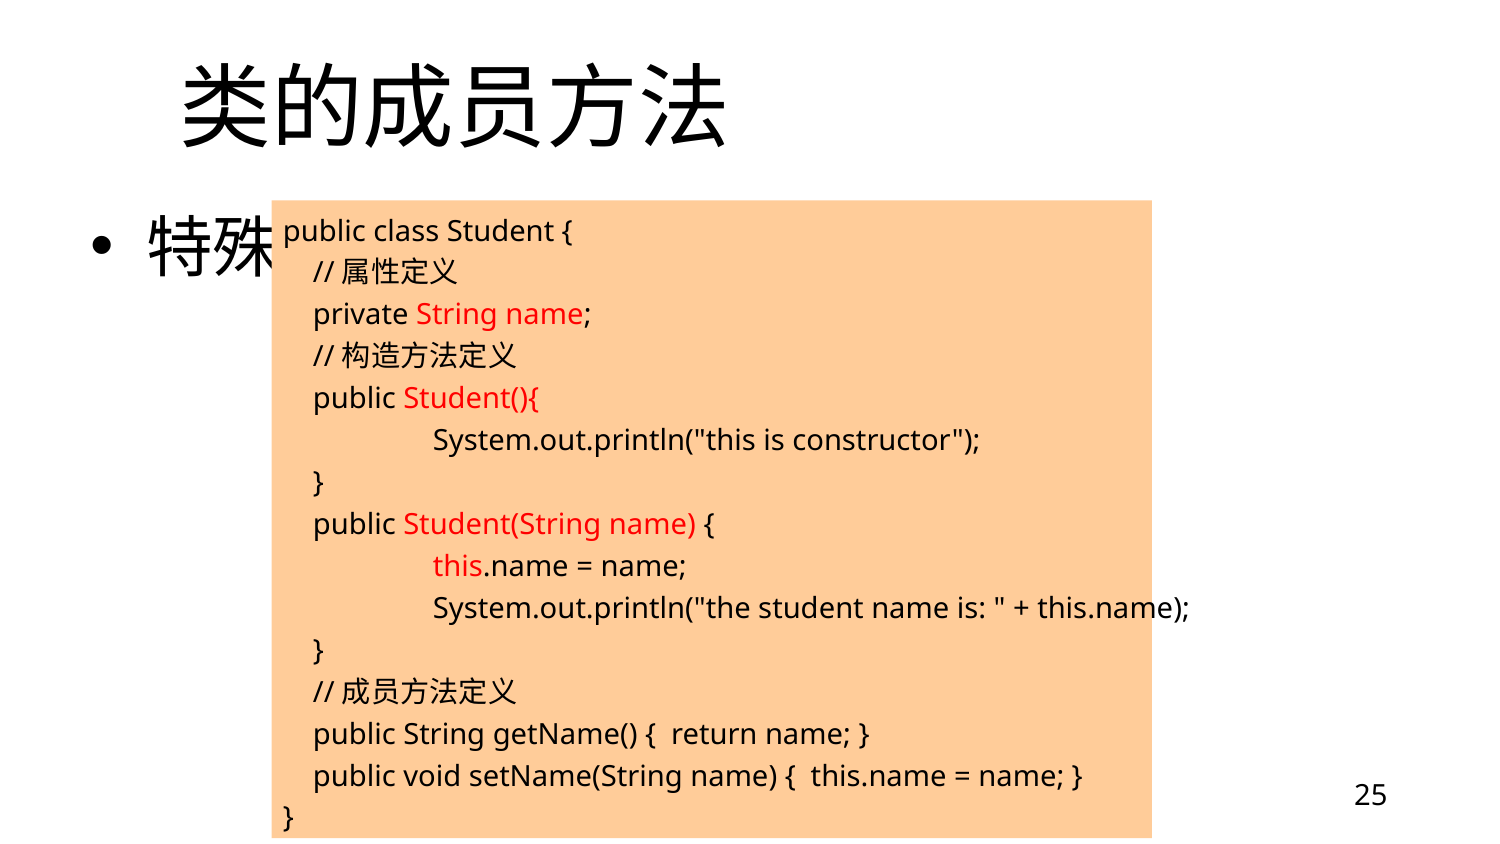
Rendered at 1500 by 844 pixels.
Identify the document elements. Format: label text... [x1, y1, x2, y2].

text_box public class Student { //属性定义 private String name; //构造方法定义 public Student(){ System.out.println("this is constructor"); } public Student(String name) { this.name = name; System.out.println("the student name is: " + this.name); } //成员方法定义 public String getName() { return name; } public void setName(String name) { this.name = name; } } [271, 200, 1152, 839]
list 特殊方法——构造方法 [75, 196, 1425, 754]
title 类的成员方法 [75, 33, 1425, 175]
